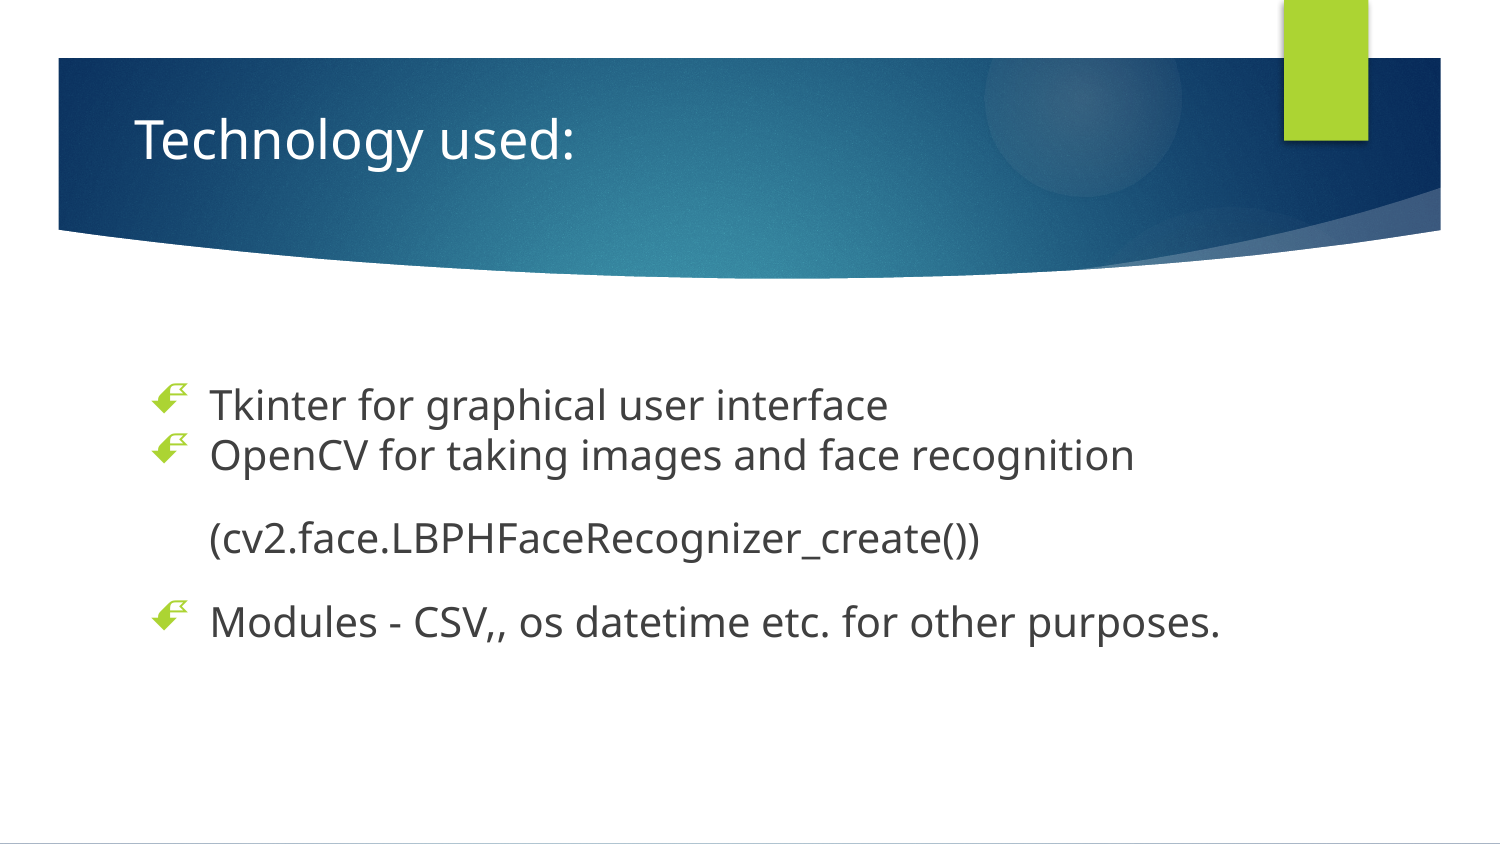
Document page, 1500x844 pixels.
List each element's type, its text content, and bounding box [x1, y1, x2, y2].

list Tkinter for graphical user interface OpenCV for taking images and face recognition (cv2.face.LBPHFaceRecognizer_create()) Modules - CSV,, os datetime etc. for other purposes. [119, 363, 1381, 735]
title Technology used: [119, 90, 1381, 179]
